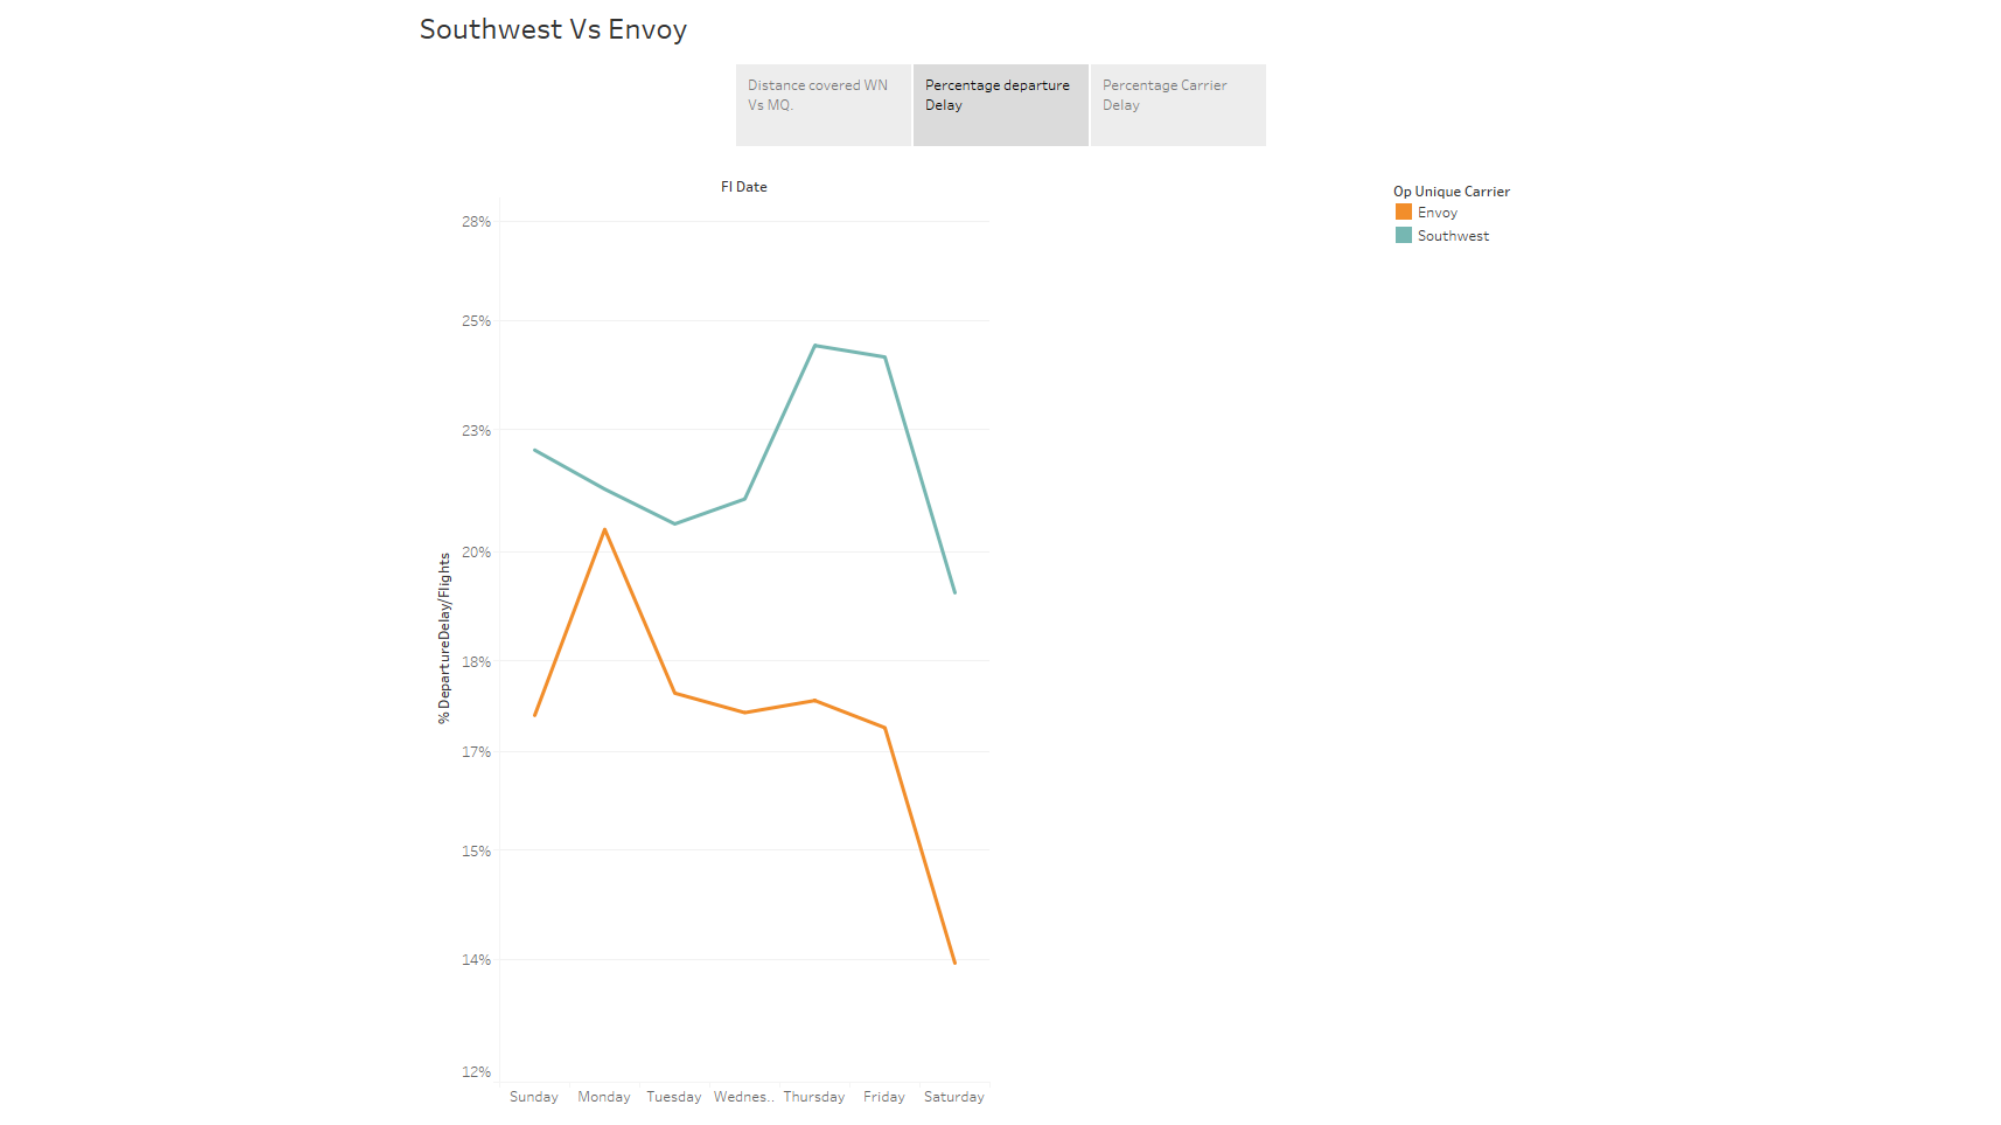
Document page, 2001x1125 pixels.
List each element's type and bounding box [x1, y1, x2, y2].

picture [407, 0, 1593, 1125]
